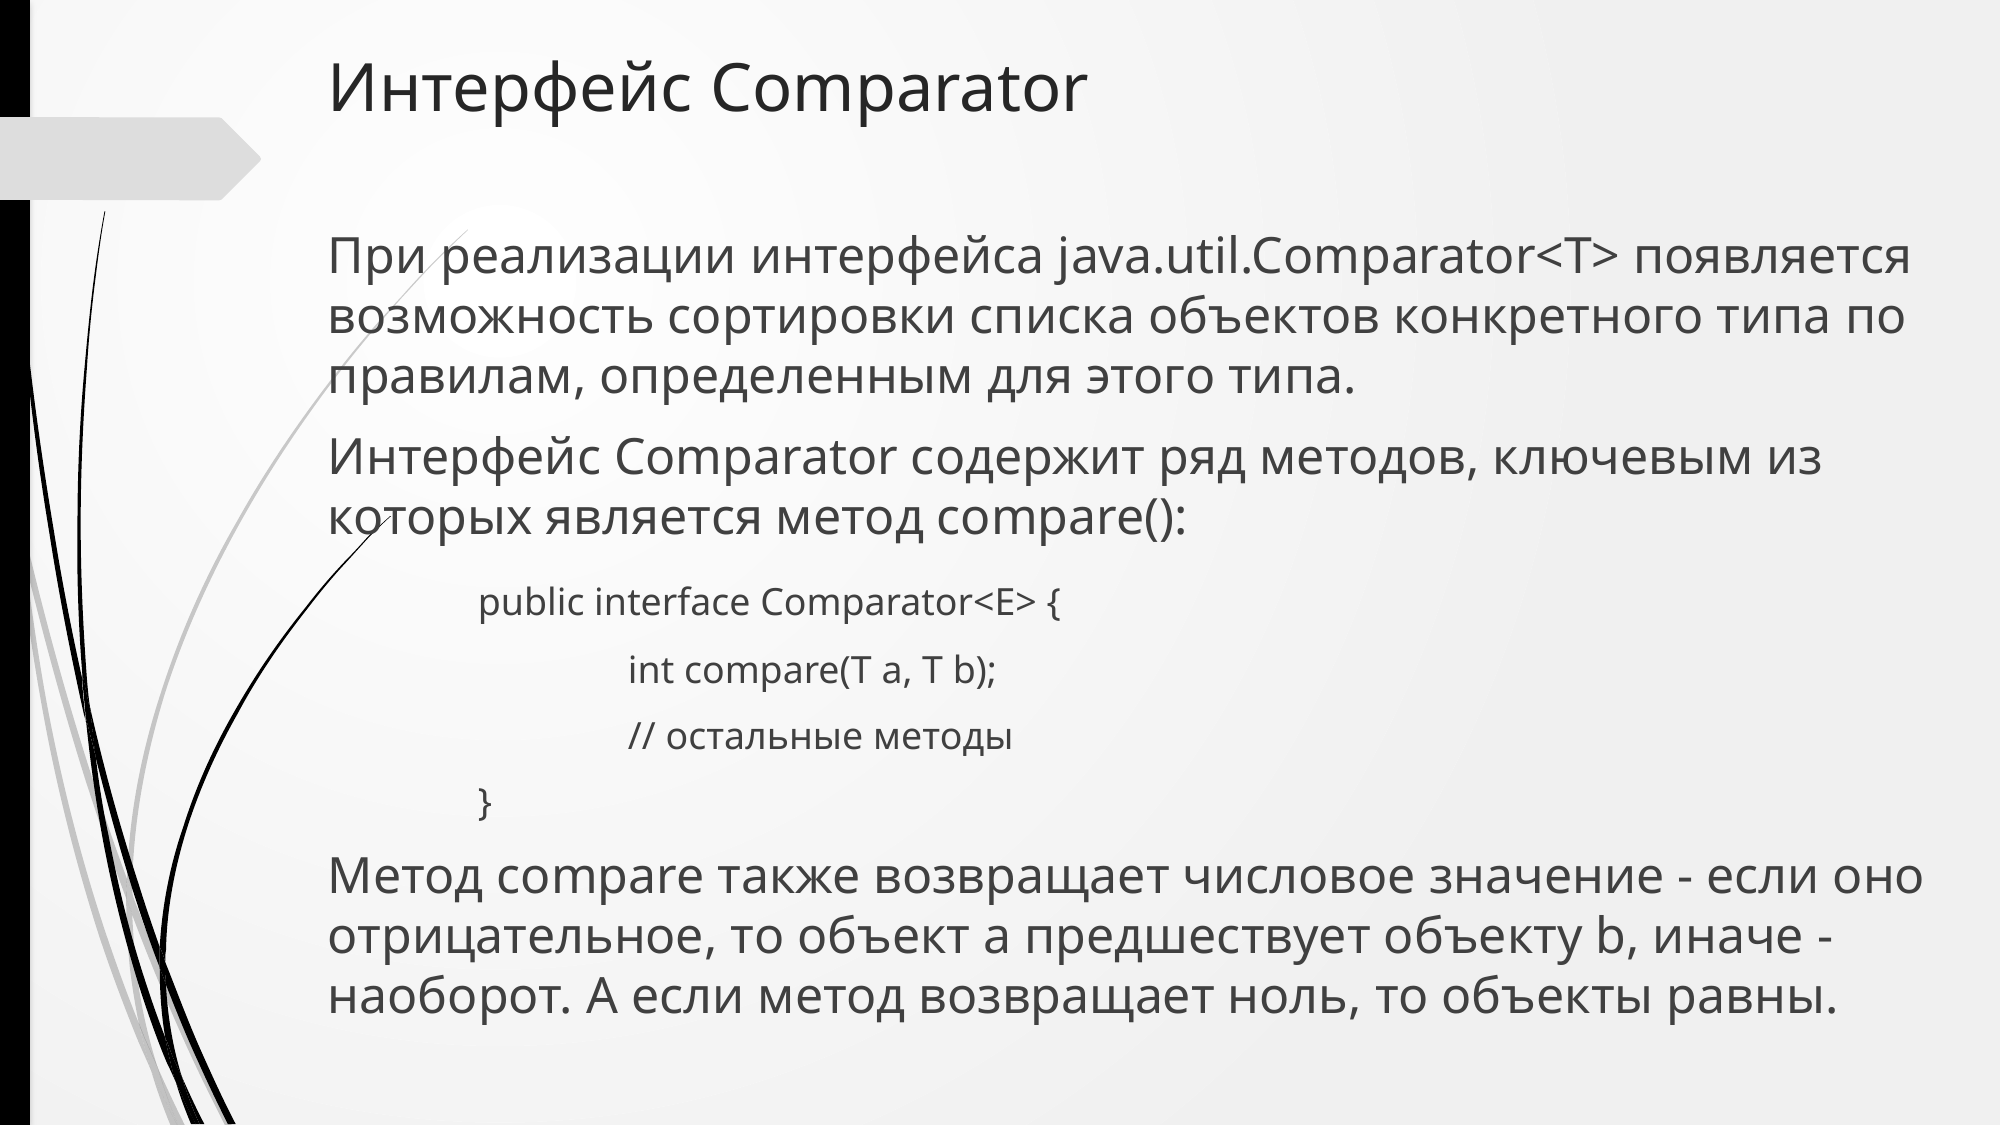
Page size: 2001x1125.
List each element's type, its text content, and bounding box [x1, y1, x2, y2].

list При реализации интерфейса java.util.Comparator<T> появляется возможность сортировки списка объектов конкретного типа по правилам, определенным для этого типа. Интерфейс Comparator содержит ряд методов, ключевым из которых является метод compare(): public interface Comparator<E> { int compare(T a, T b); // остальные методы } Метод compare также возвращает числовое значение - если оно отрицательное, то объект a предшествует объекту b, иначе - наоборот. А если метод возвращает ноль, то объекты равны. [312, 215, 1950, 1079]
title Интерфейс Comparator [312, 36, 1806, 141]
